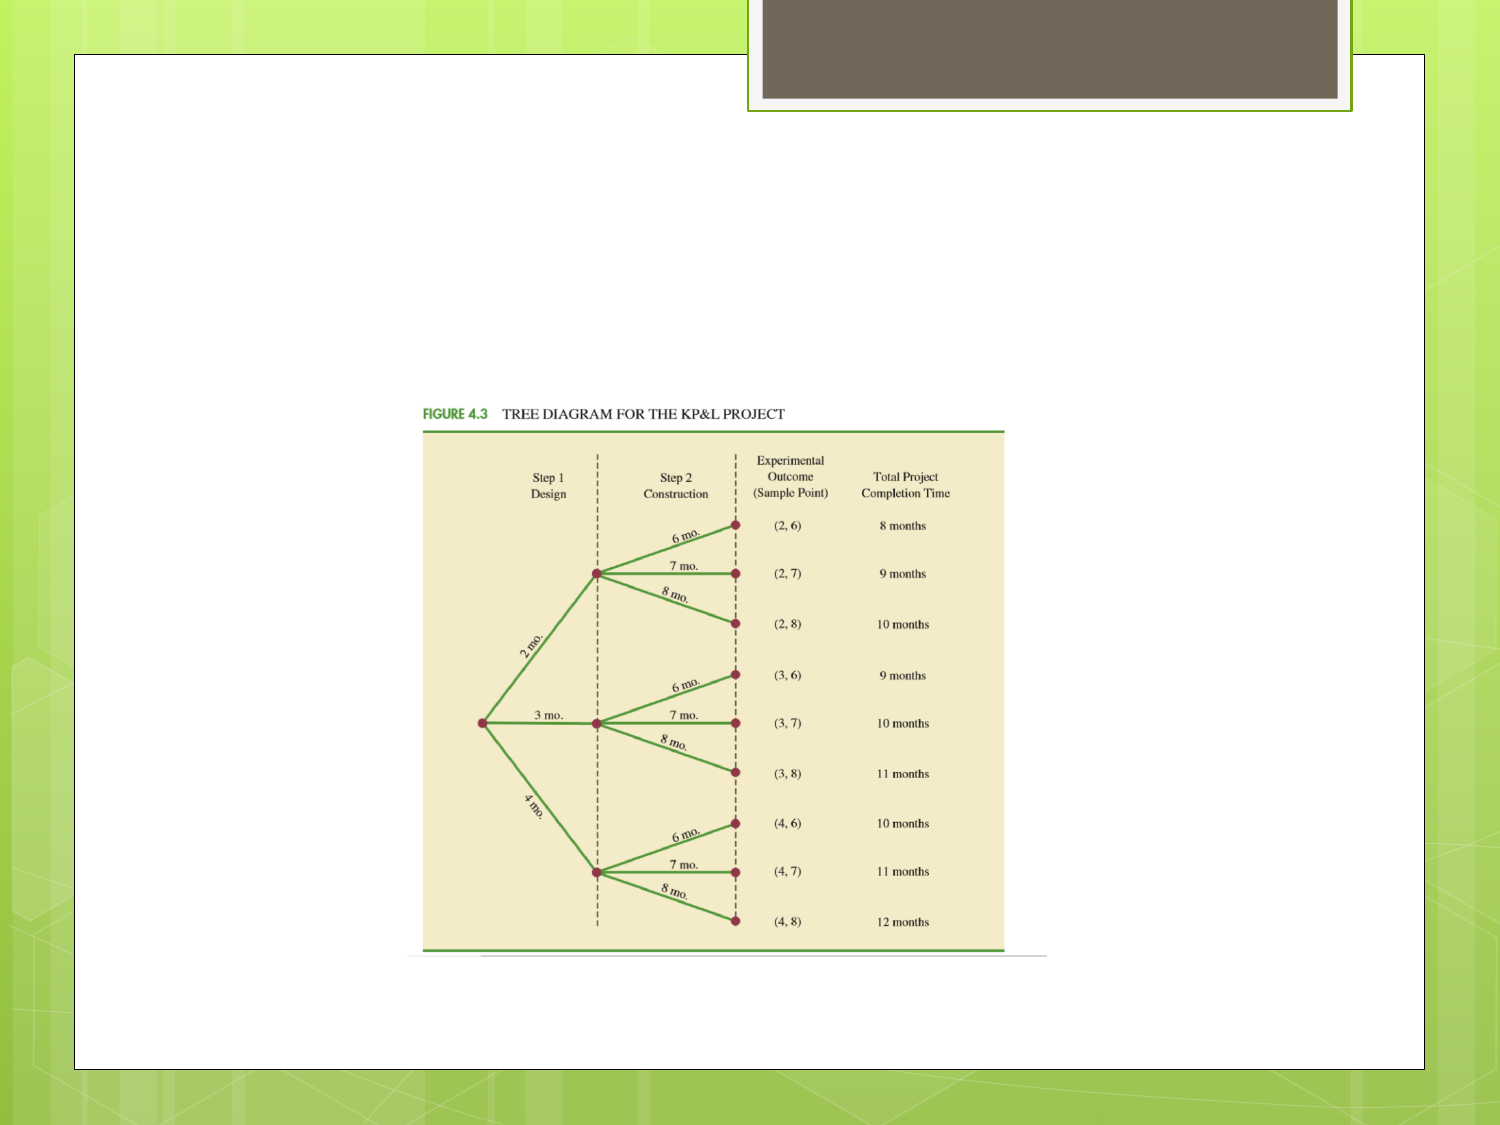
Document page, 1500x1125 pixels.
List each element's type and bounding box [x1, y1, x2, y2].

list [407, 380, 1047, 957]
